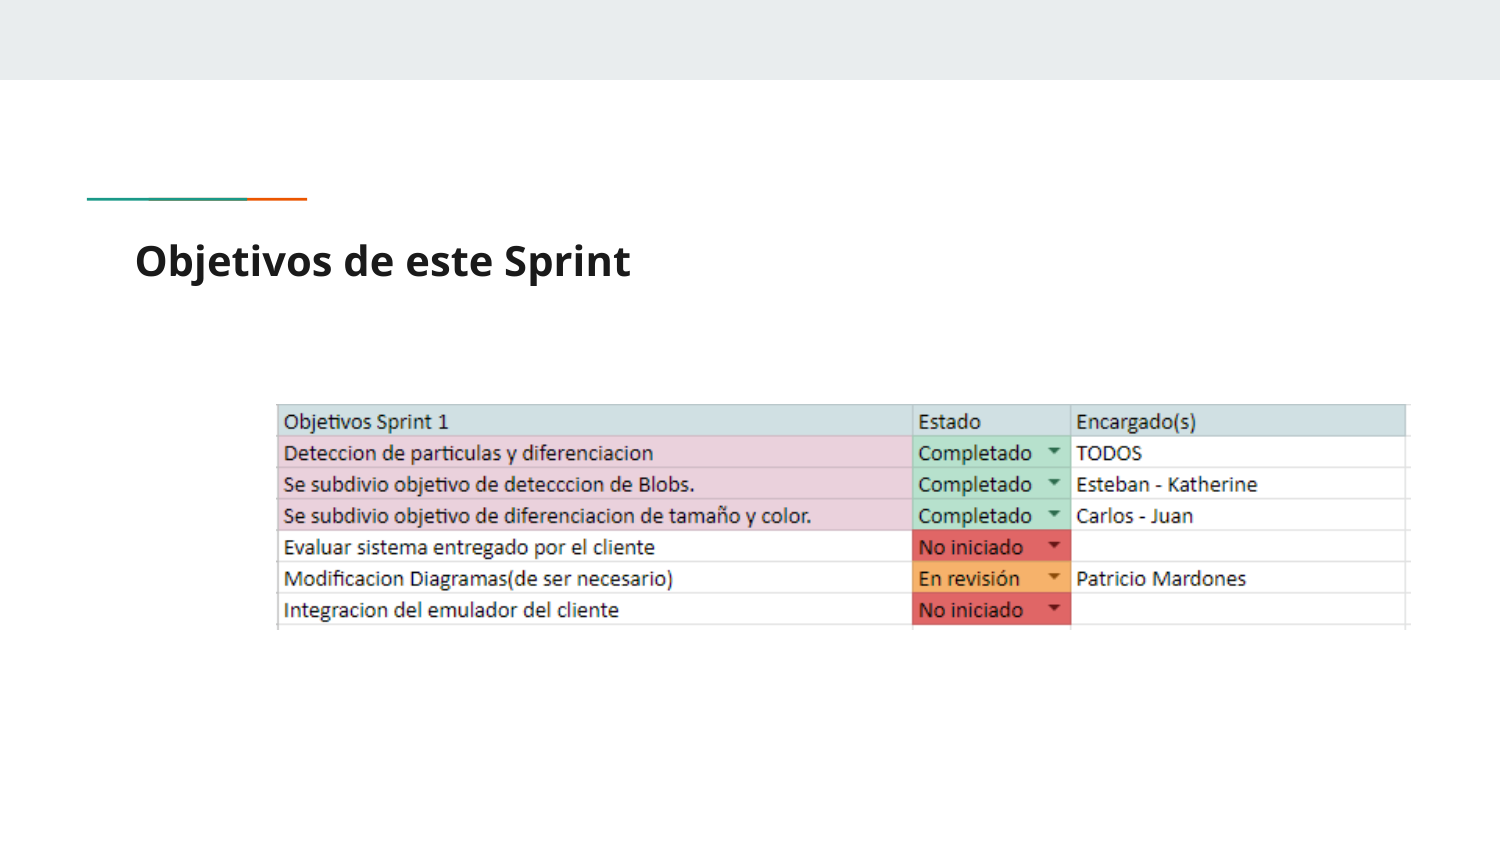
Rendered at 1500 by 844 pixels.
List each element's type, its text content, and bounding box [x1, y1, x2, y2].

title Objetivos de este Sprint [119, 216, 660, 305]
picture [275, 403, 1411, 630]
